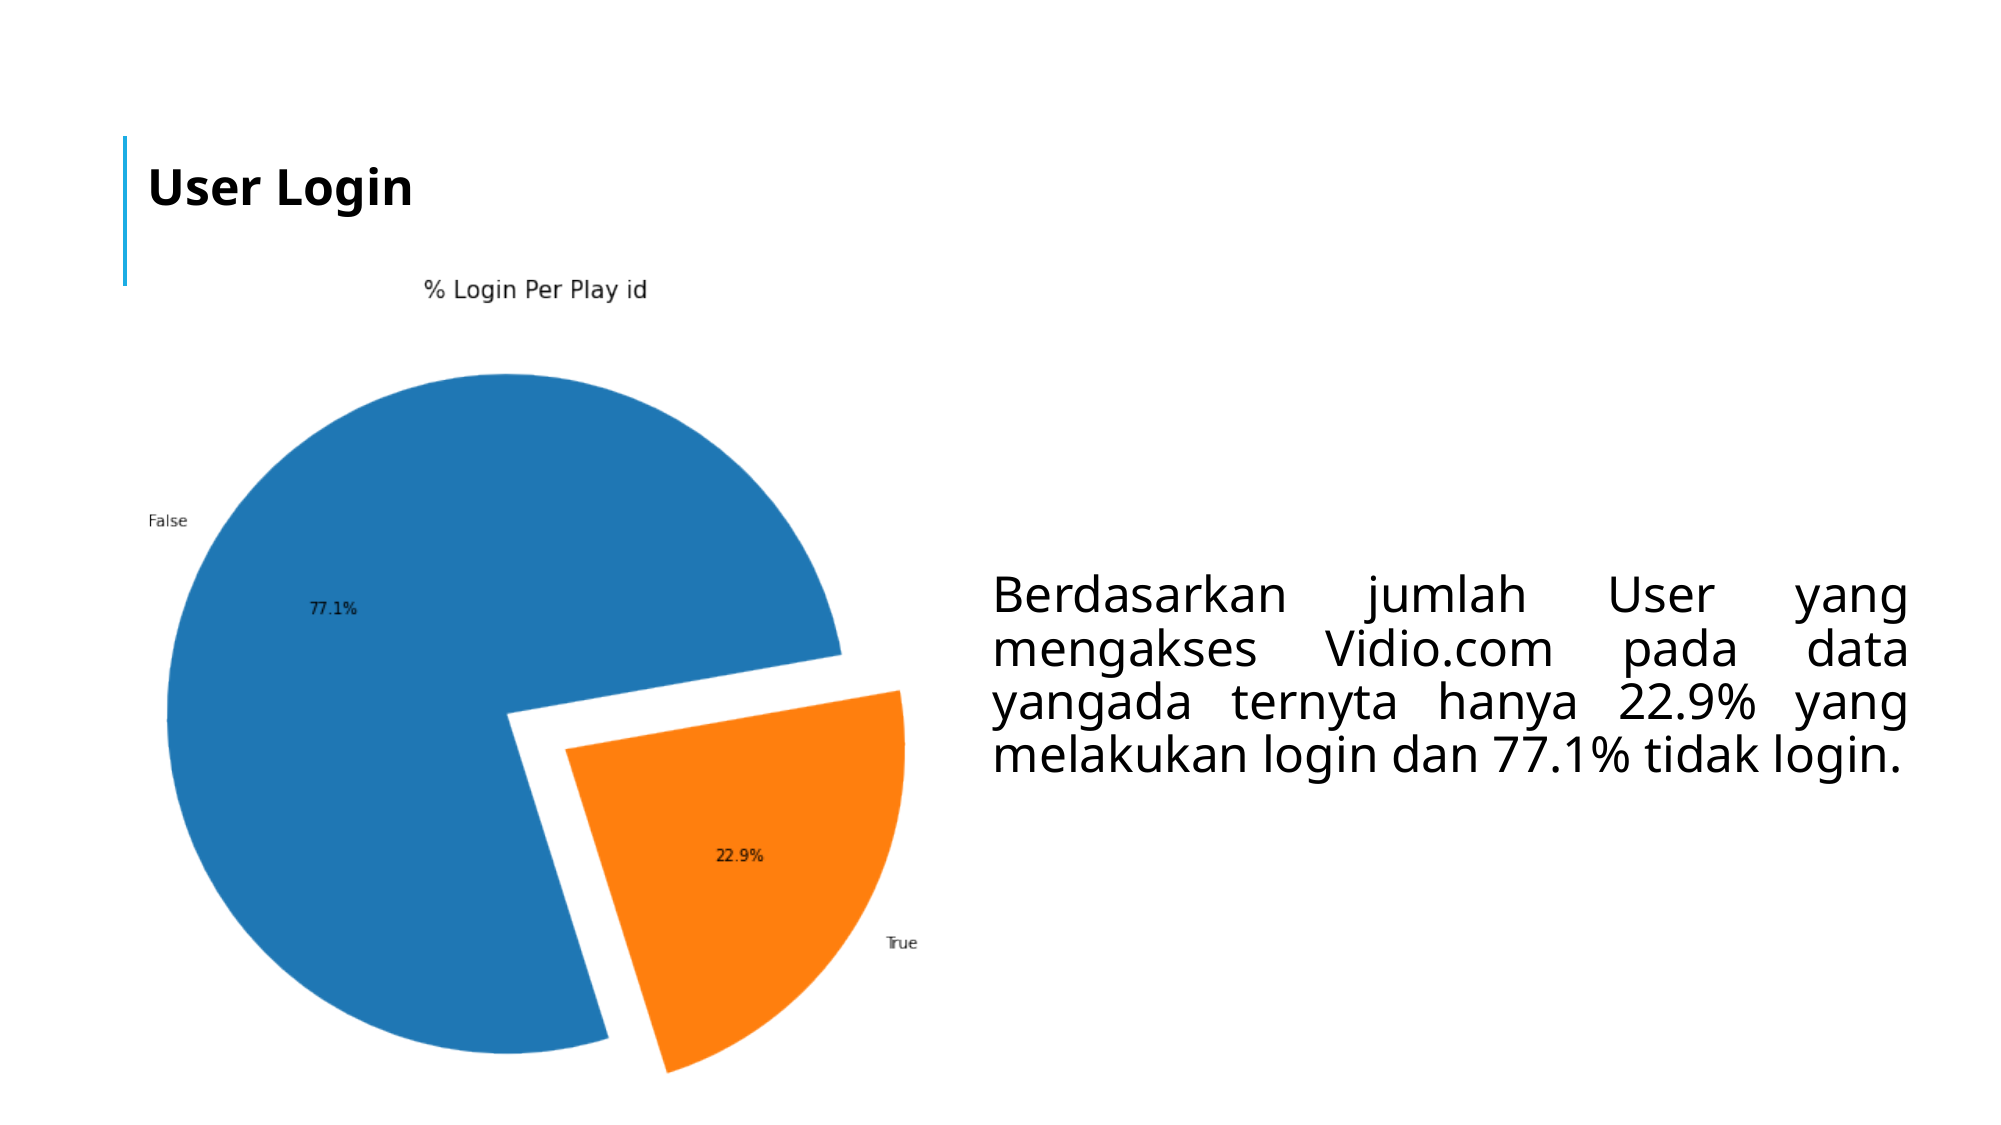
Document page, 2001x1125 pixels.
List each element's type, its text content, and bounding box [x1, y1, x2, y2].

text_box User Login [133, 148, 736, 223]
list Berdasarkan jumlah User yang mengakses Vidio.com pada data yangada ternyta hanya 22.9% yang melakukan login dan 77.1% tidak login. [976, 562, 1918, 845]
picture [100, 268, 971, 1125]
